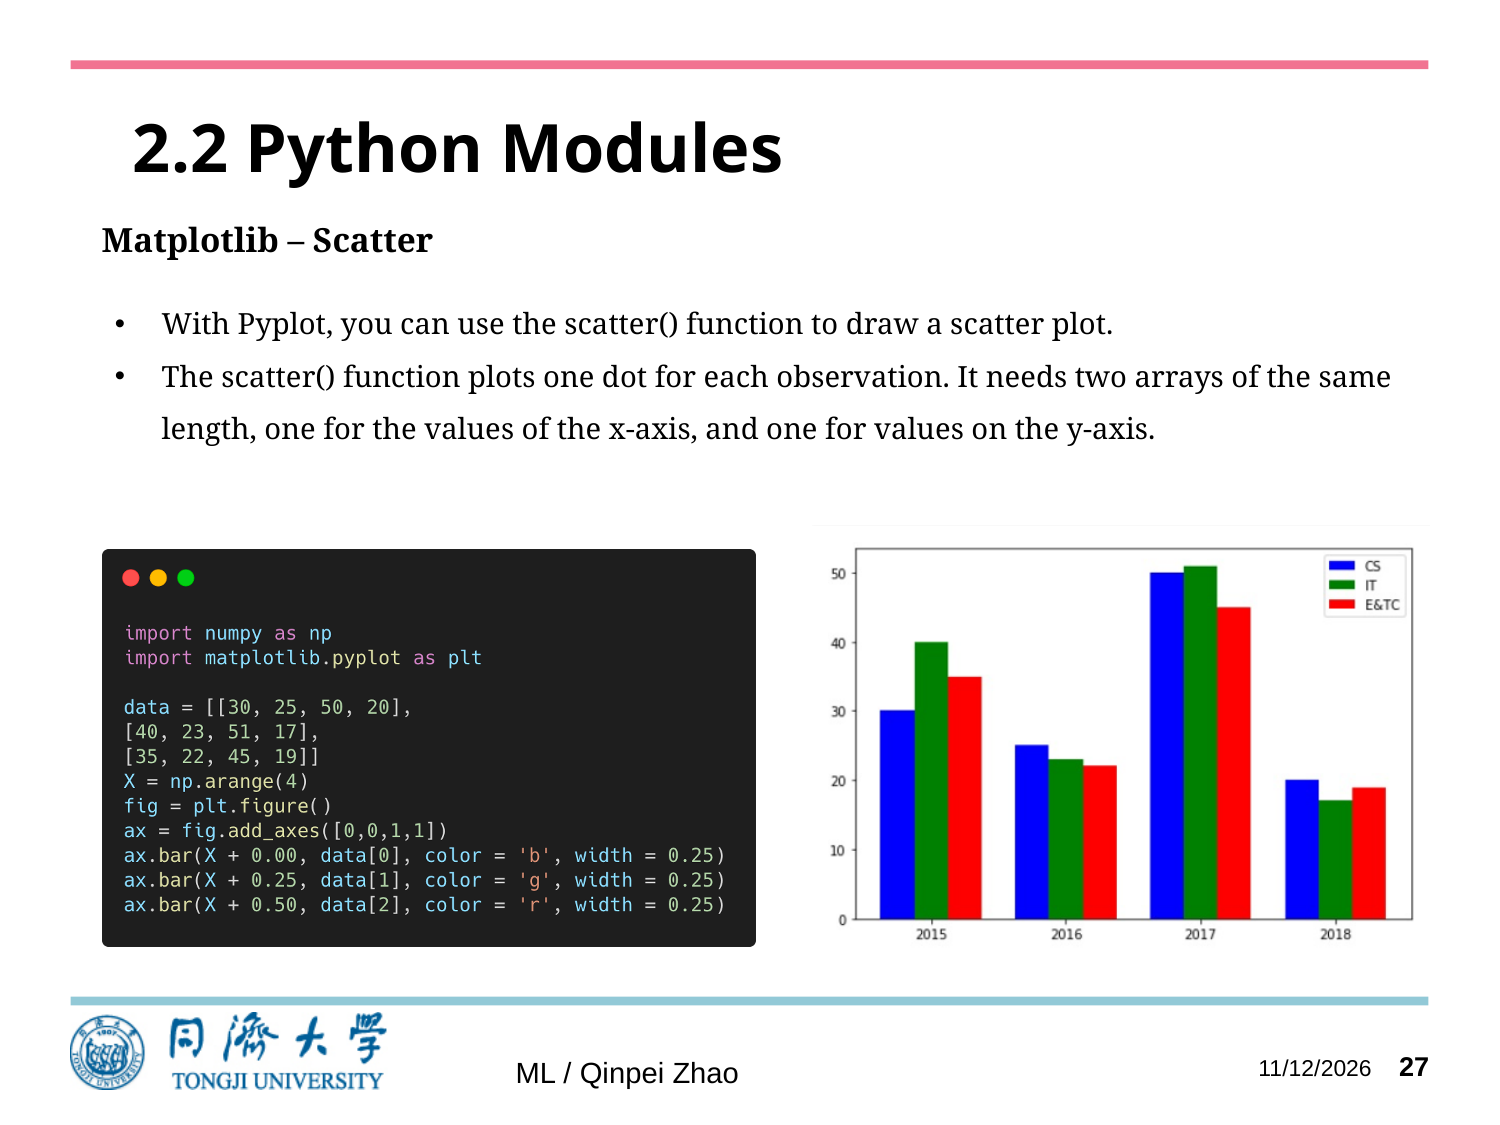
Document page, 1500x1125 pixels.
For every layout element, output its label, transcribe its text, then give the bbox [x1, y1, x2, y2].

text_box With Pyplot, you can use the scatter() function to draw a scatter plot. The scatter() function plots one dot for each observation. It needs two arrays of the same length, one for the values of the x-axis, and one for values on the y-axis. [100, 280, 1412, 453]
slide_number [1229, 1046, 1370, 1088]
picture [70, 1012, 388, 1090]
picture [25, 490, 1430, 1006]
text_box Matplotlib – Scatter [86, 212, 449, 267]
slide_number 27 [1370, 1046, 1430, 1088]
title 2.2 Python Modules [117, 107, 1430, 274]
footer ML / Qinpei Zhao [500, 1046, 1229, 1088]
